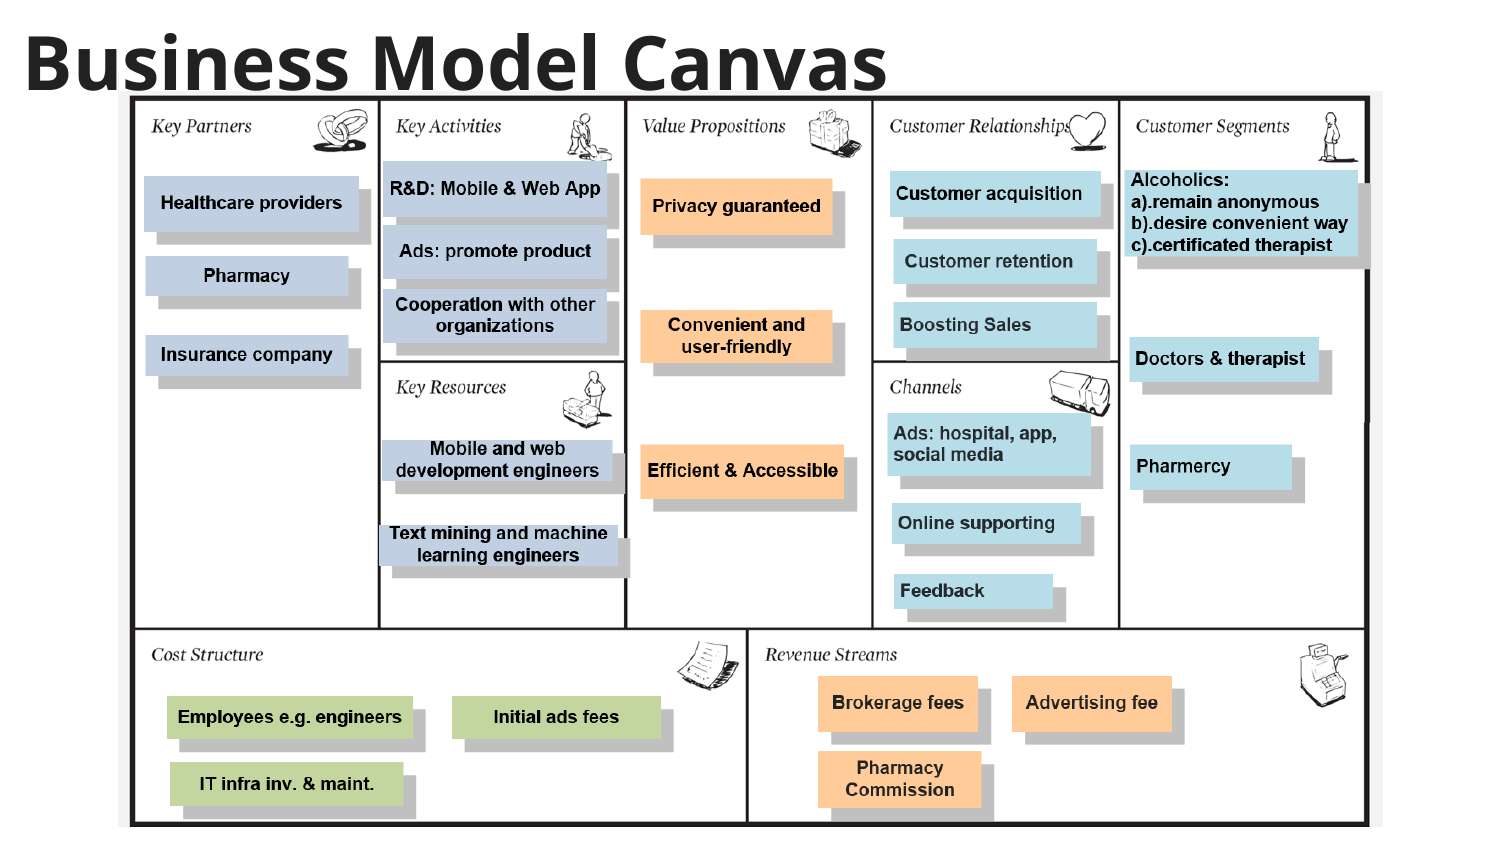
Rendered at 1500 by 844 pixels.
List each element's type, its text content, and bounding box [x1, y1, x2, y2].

title Business Model Canvas [0, 0, 1331, 121]
picture [118, 73, 1383, 844]
